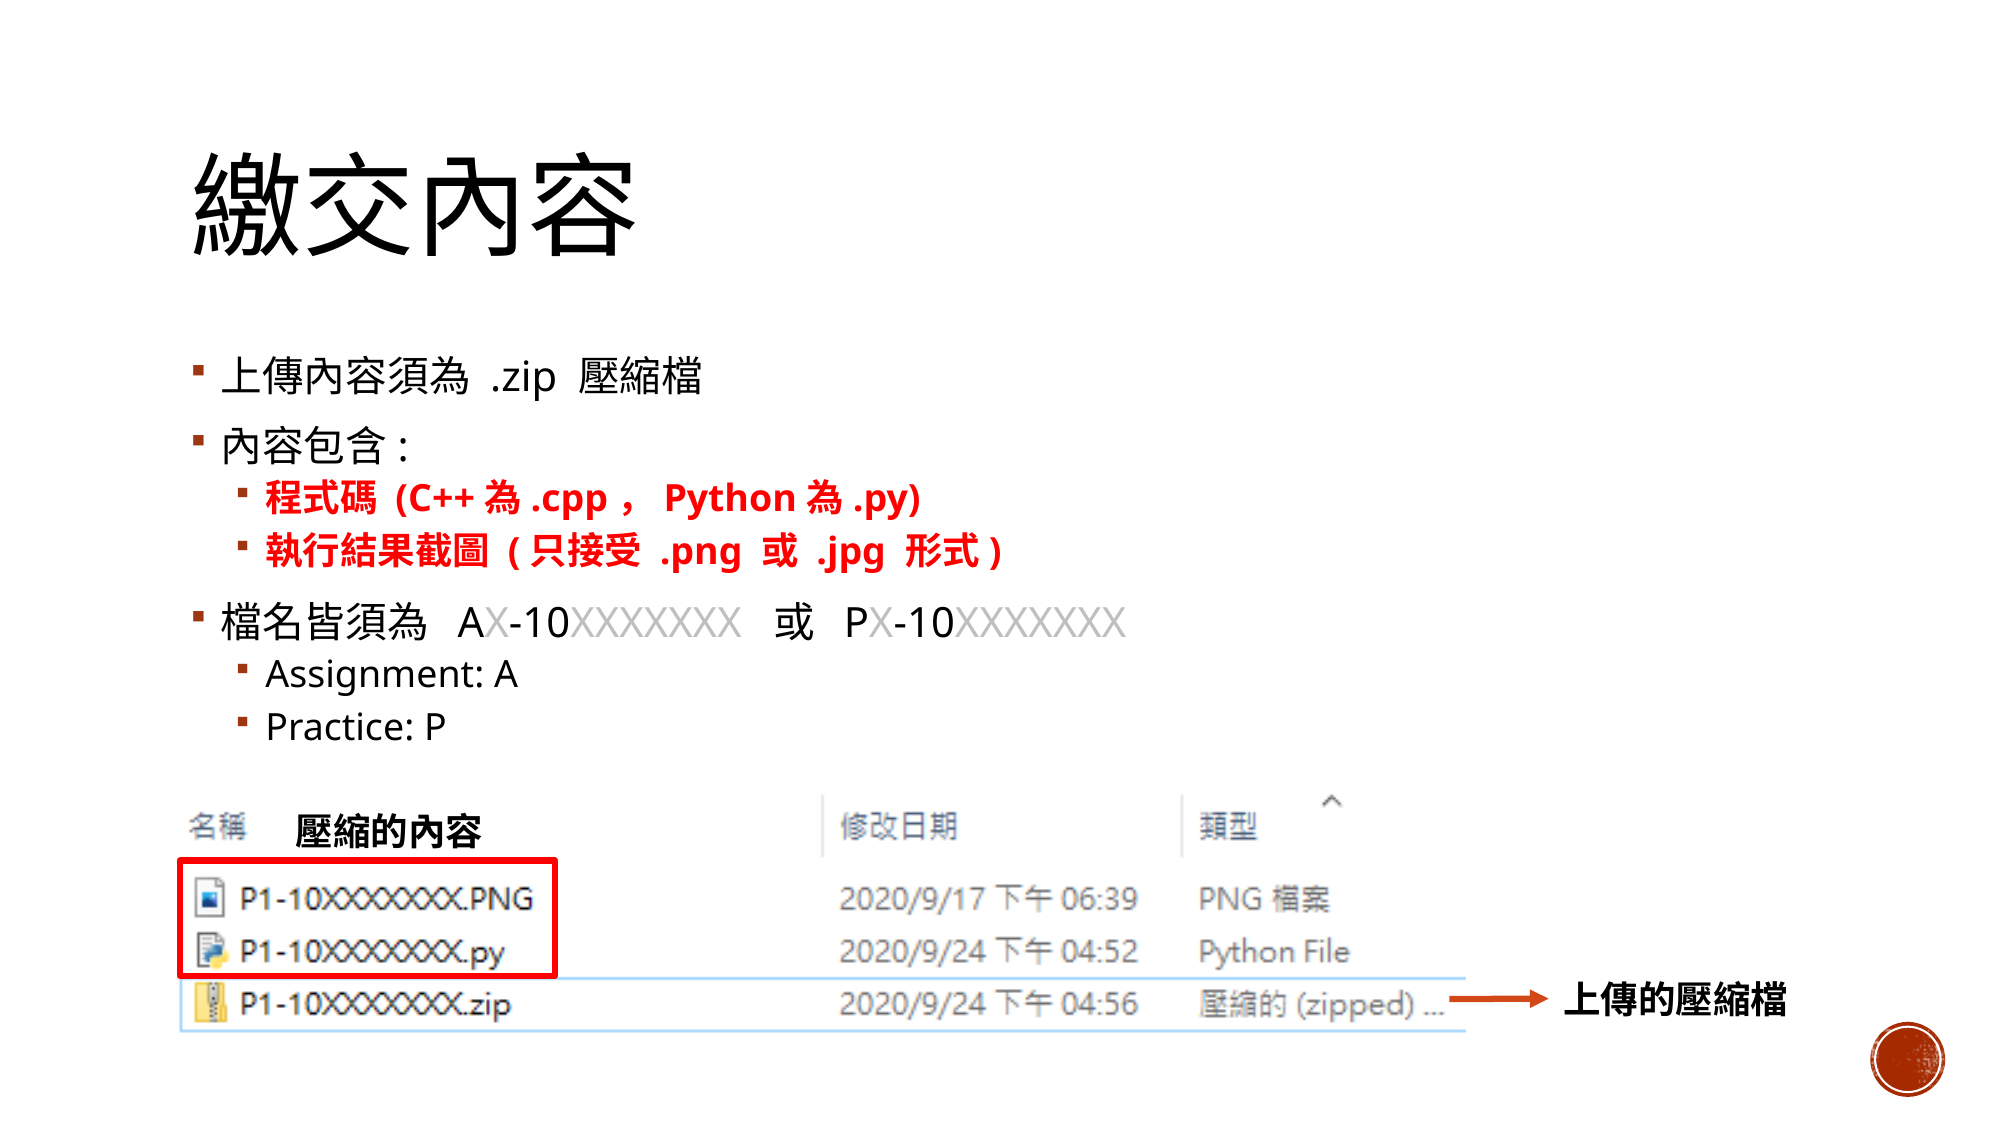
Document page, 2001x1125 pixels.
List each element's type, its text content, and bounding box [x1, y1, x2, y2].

list 上傳內容須為 .zip 壓縮檔 內容包含: 程式碼 (C++為.cpp，Python為.py) 執行結果截圖 (只接受 .png 或 .jpg 形式) 檔名皆須為 AX-10XXXXXXX 或 PX-10XXXXXXX Assignment: A Practice: P [175, 348, 1826, 775]
title 繳交內容 [175, 79, 1826, 344]
picture [153, 793, 1466, 1043]
text_box 上傳的壓縮檔 [1548, 968, 1839, 1029]
